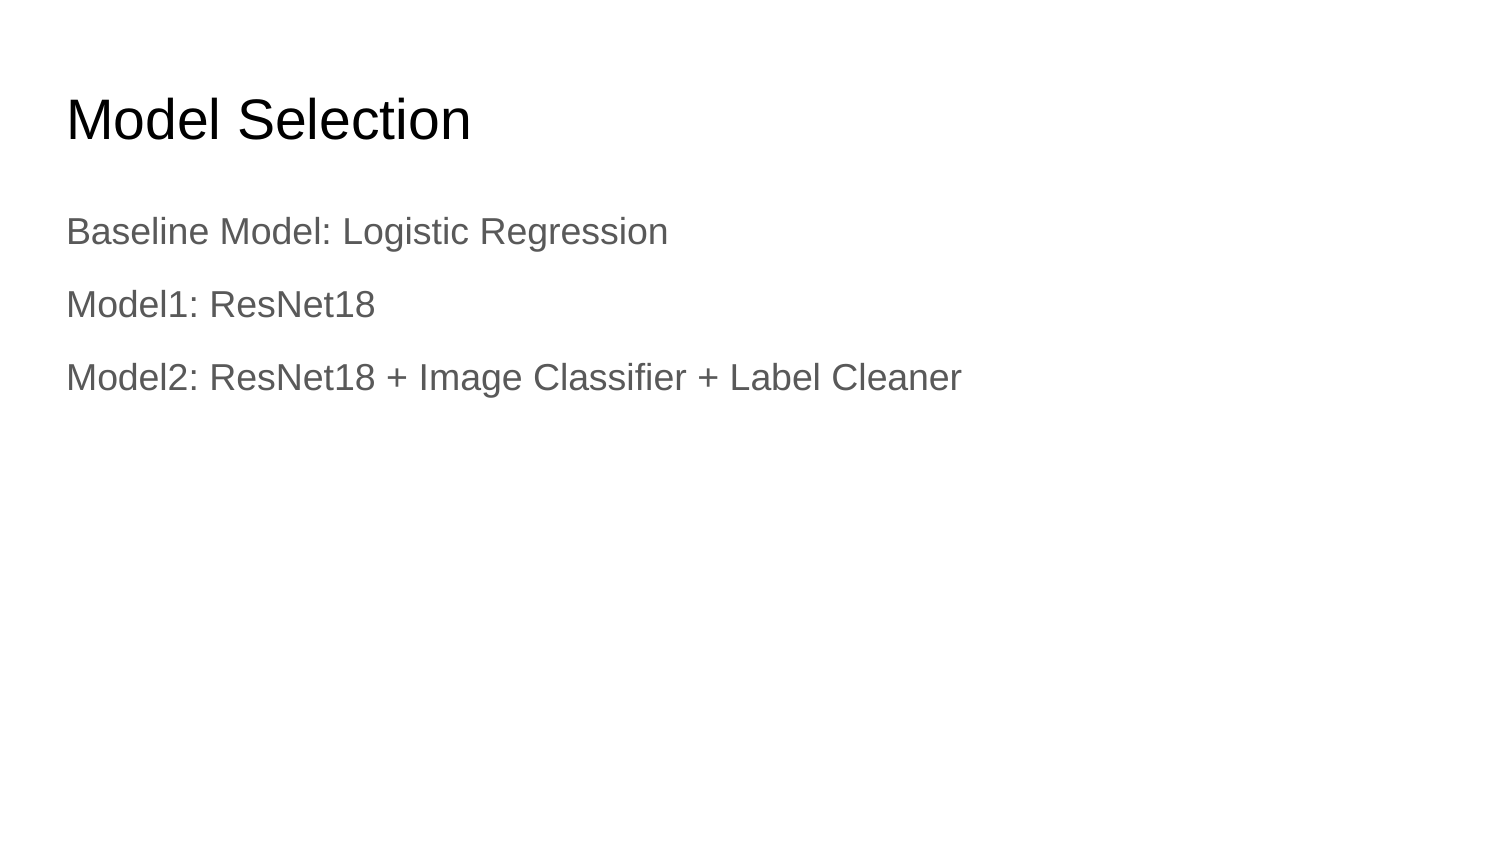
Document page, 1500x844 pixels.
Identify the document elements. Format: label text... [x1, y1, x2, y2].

title Model Selection [51, 72, 1449, 167]
list Baseline Model: Logistic Regression Model1: ResNet18 Model2: ResNet18 + Image Classifier + Label Cleaner [51, 189, 1449, 750]
